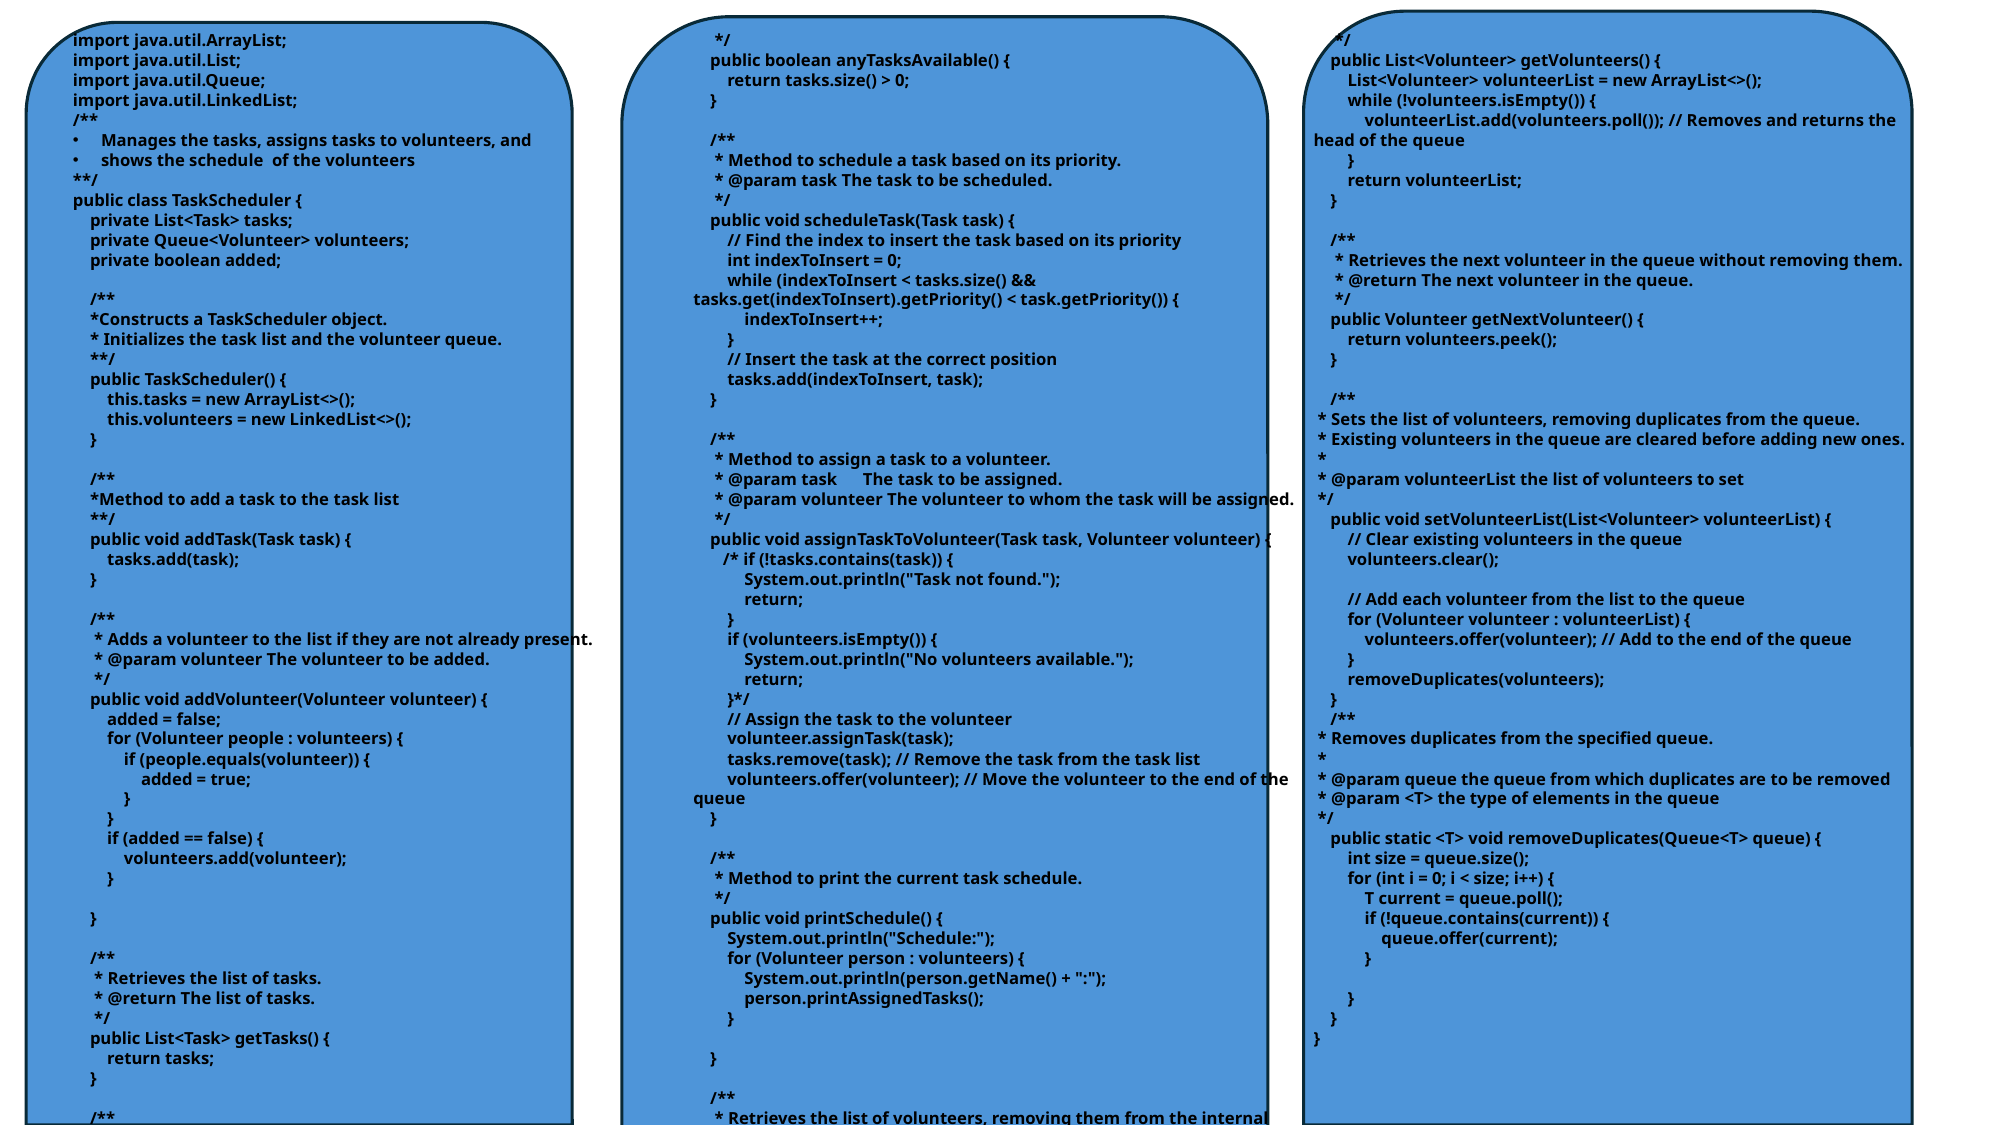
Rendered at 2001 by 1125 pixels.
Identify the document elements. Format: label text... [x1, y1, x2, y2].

text_box [1356, 9, 1860, 22]
text_box import java.util.ArrayList; import java.util.List; import java.util.Queue; import java.util.LinkedList; /** Manages the tasks, assigns tasks to volunteers, and shows the schedule of the volunteers **/ public class TaskScheduler { private List<Task> tasks; private Queue<Volunteer> volunteers; private boolean added; /** *Constructs a TaskScheduler object. * Initializes the task list and the volunteer queue. **/ public TaskScheduler() { this.tasks = new ArrayList<>(); this.volunteers = new LinkedList<>(); } /** *Method to add a task to the task list **/ public void addTask(Task task) { tasks.add(task); } /** * Adds a volunteer to the list if they are not already present. * @param volunteer The volunteer to be added. */ public void addVolunteer(Volunteer volunteer) { added = false; for (Volunteer people : volunteers) { if (people.equals(volunteer)) { added = true; } } if (added == false) { volunteers.add(volunteer); } } /** * Retrieves the list of tasks. * @return The list of tasks. */ public List<Task> getTasks() { return tasks; } /** * Checks if any tasks are available. * @return True if there are tasks available, otherwise false. */ public boolean anyTasksAvailable() { return tasks.size() > 0; } /** * Method to schedule a task based on its priority. * @param task The task to be scheduled. */ public void scheduleTask(Task task) { // Find the index to insert the task based on its priority int indexToInsert = 0; while (indexToInsert < tasks.size() && tasks.get(indexToInsert).getPriority() < task.getPriority()) { indexToInsert++; } // Insert the task at the correct position tasks.add(indexToInsert, task); } /** * Method to assign a task to a volunteer. * @param task The task to be assigned. * @param volunteer The volunteer to whom the task will be assigned. */ public void assignTaskToVolunteer(Task task, Volunteer volunteer) { /* if (!tasks.contains(task)) { System.out.println("Task not found."); return; } if (volunteers.isEmpty()) { System.out.println("No volunteers available."); return; }*/ // Assign the task to the volunteer volunteer.assignTask(task); tasks.remove(task); // Remove the task from the task list volunteers.offer(volunteer); // Move the volunteer to the end of the queue } /** * Method to print the current task schedule. */ public void printSchedule() { System.out.println("Schedule:"); for (Volunteer person : volunteers) { System.out.println(person.getName() + ":"); person.printAssignedTasks(); } } /** * Retrieves the list of volunteers, removing them from the internal queue. * @return The list of volunteers. */ public List<Volunteer> getVolunteers() { List<Volunteer> volunteerList = new ArrayList<>(); while (!volunteers.isEmpty()) { volunteerList.add(volunteers.poll()); // Removes and returns the head of the queue } return volunteerList; } /** * Retrieves the next volunteer in the queue without removing them. * @return The next volunteer in the queue. */ public Volunteer getNextVolunteer() { return volunteers.peek(); } /** * Sets the list of volunteers, removing duplicates from the queue. * Existing volunteers in the queue are cleared before adding new ones. * * @param volunteerList the list of volunteers to set */ public void setVolunteerList(List<Volunteer> volunteerList) { // Clear existing volunteers in the queue volunteers.clear(); // Add each volunteer from the list to the queue for (Volunteer volunteer : volunteerList) { volunteers.offer(volunteer); // Add to the end of the queue } removeDuplicates(volunteers); } /** * Removes duplicates from the specified queue. * * @param queue the queue from which duplicates are to be removed * @param <T> the type of elements in the queue */ public static <T> void removeDuplicates(Queue<T> queue) { int size = queue.size(); for (int i = 0; i < size; i++) { T current = queue.poll(); if (!queue.contains(current)) { queue.offer(current); } } } } [58, 22, 1949, 1125]
text_box [691, 15, 1199, 22]
text_box [24, 42, 58, 1125]
